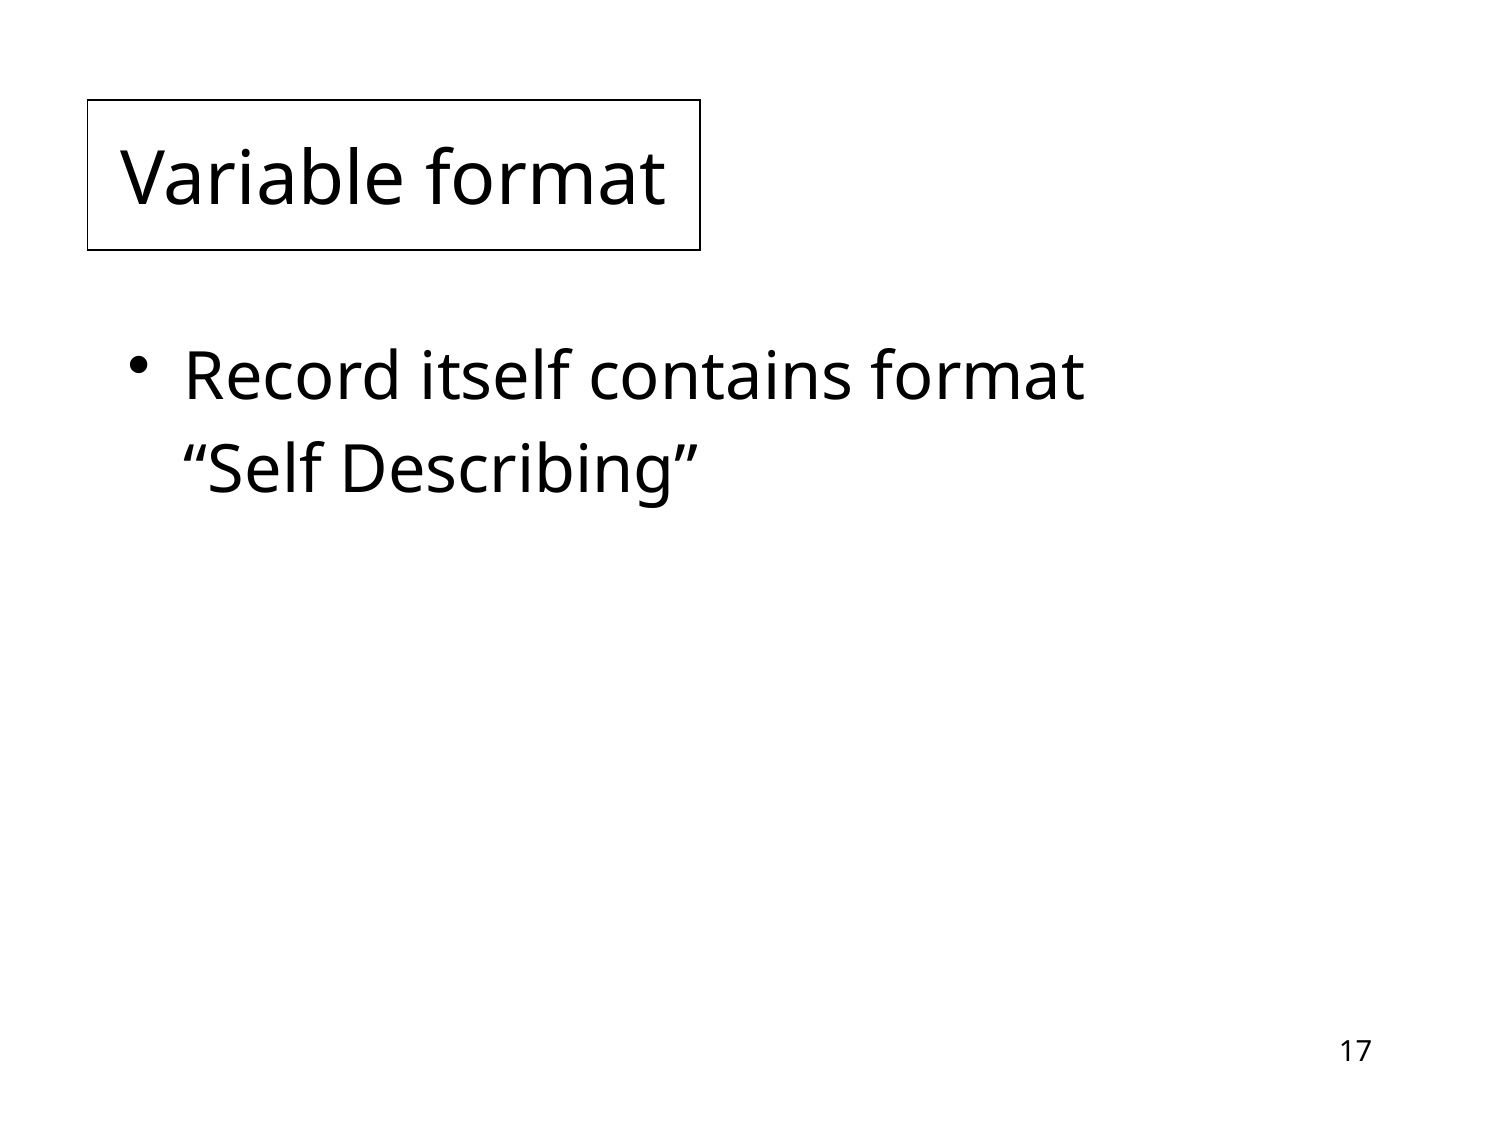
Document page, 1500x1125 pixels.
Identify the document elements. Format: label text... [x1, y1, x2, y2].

slide_number 17 [1074, 1024, 1388, 1101]
text_box Variable format [87, 99, 700, 250]
list Record itself contains format “Self Describing” [112, 324, 1388, 1000]
